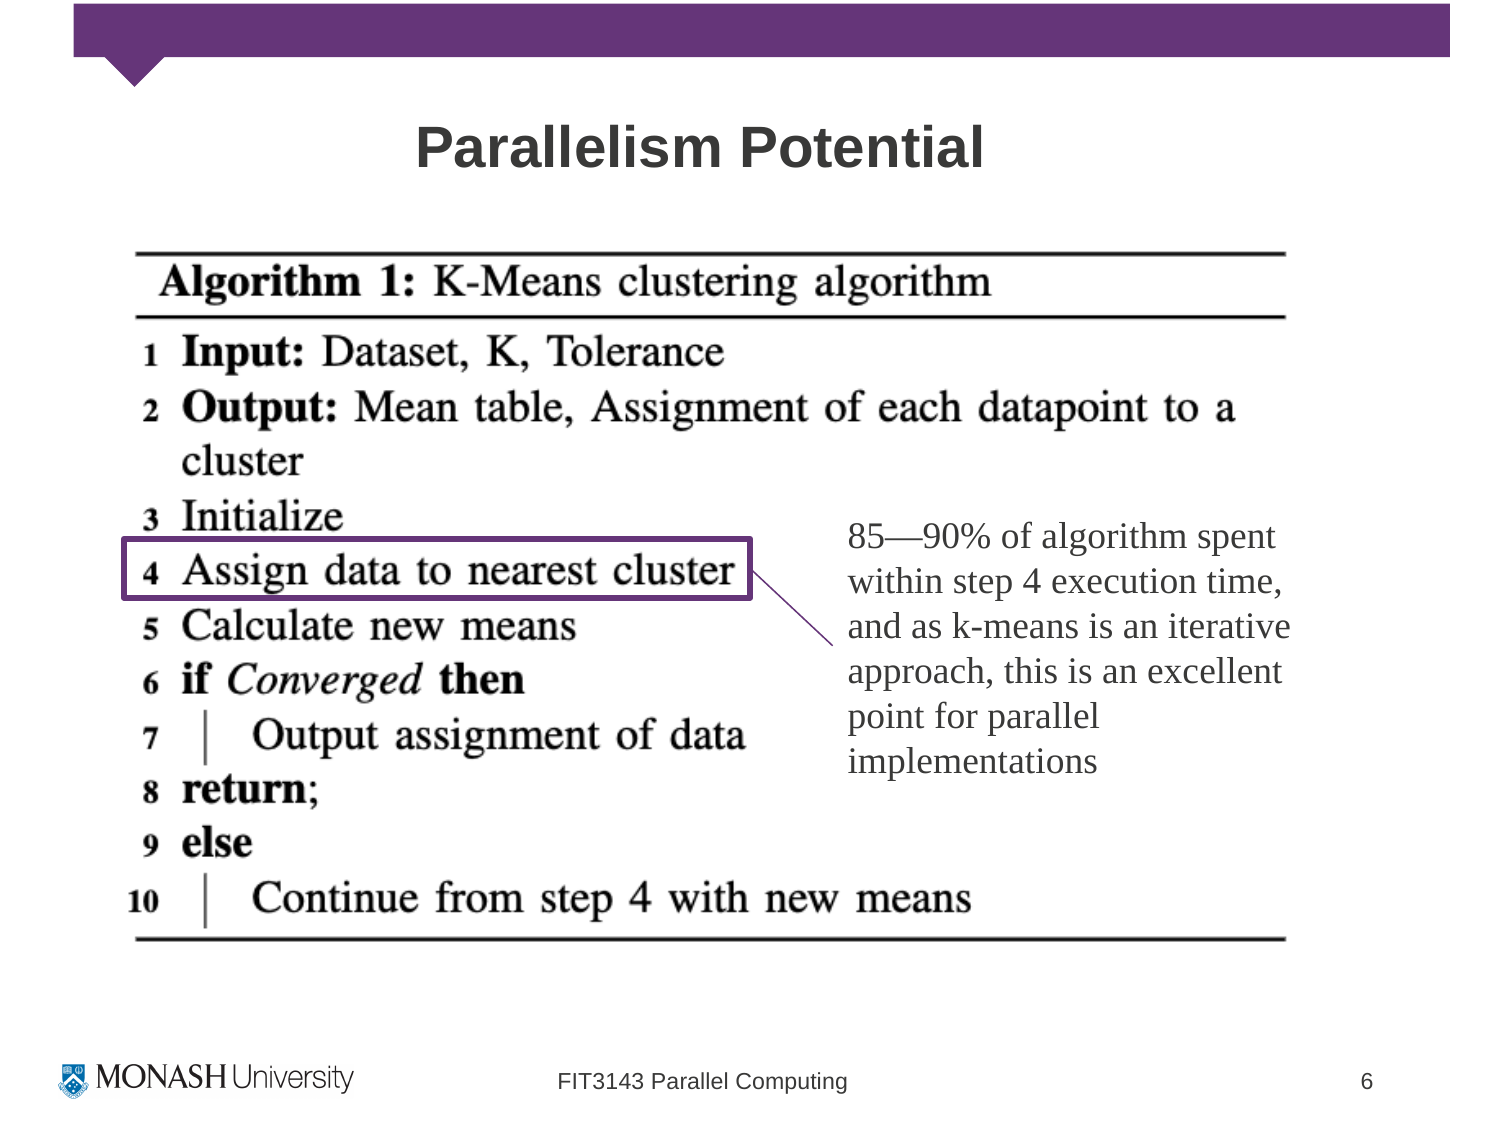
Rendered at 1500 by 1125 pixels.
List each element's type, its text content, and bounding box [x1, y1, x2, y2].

picture [88, 207, 1334, 977]
text_box Parallelism Potential [400, 101, 1001, 187]
picture [58, 1064, 354, 1099]
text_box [749, 568, 833, 648]
